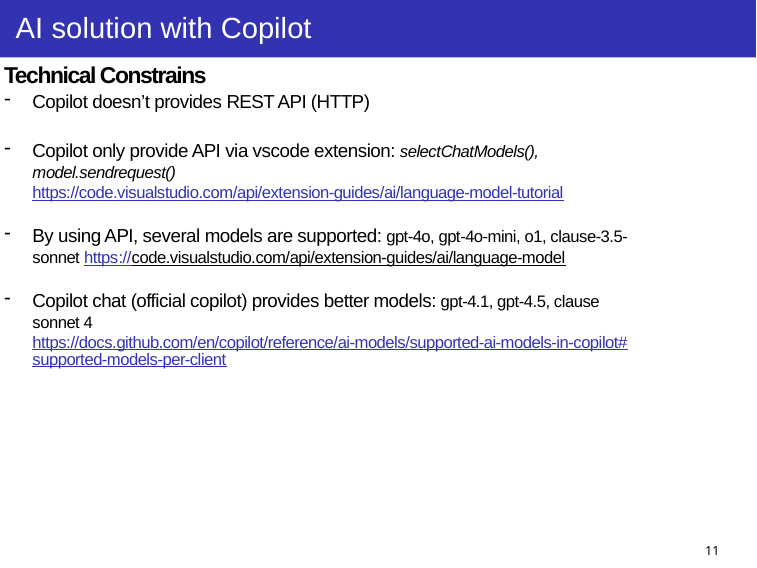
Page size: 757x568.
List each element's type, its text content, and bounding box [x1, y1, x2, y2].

slide_number 11 [703, 543, 745, 559]
text_box Technical Constrains Copilot doesn’t provides REST API (HTTP) Copilot only provide API via vscode extension: selectChatModels(), model.sendrequest() https://code.visualstudio.com/api/extension-guides/ai/language-model-tutorial By using API, several models are supported: gpt-4o, gpt-4o-mini, o1, clause-3.5-sonnet https://code.visualstudio.com/api/extension-guides/ai/language-model Copilot chat (official copilot) provides better models: gpt-4.1, gpt-4.5, clause sonnet 4 https://docs.github.com/en/copilot/reference/ai-models/supported-ai-models-in-copilot#supported-models-per-client [2, 58, 632, 352]
title AI solution with Copilot [15, 9, 512, 46]
